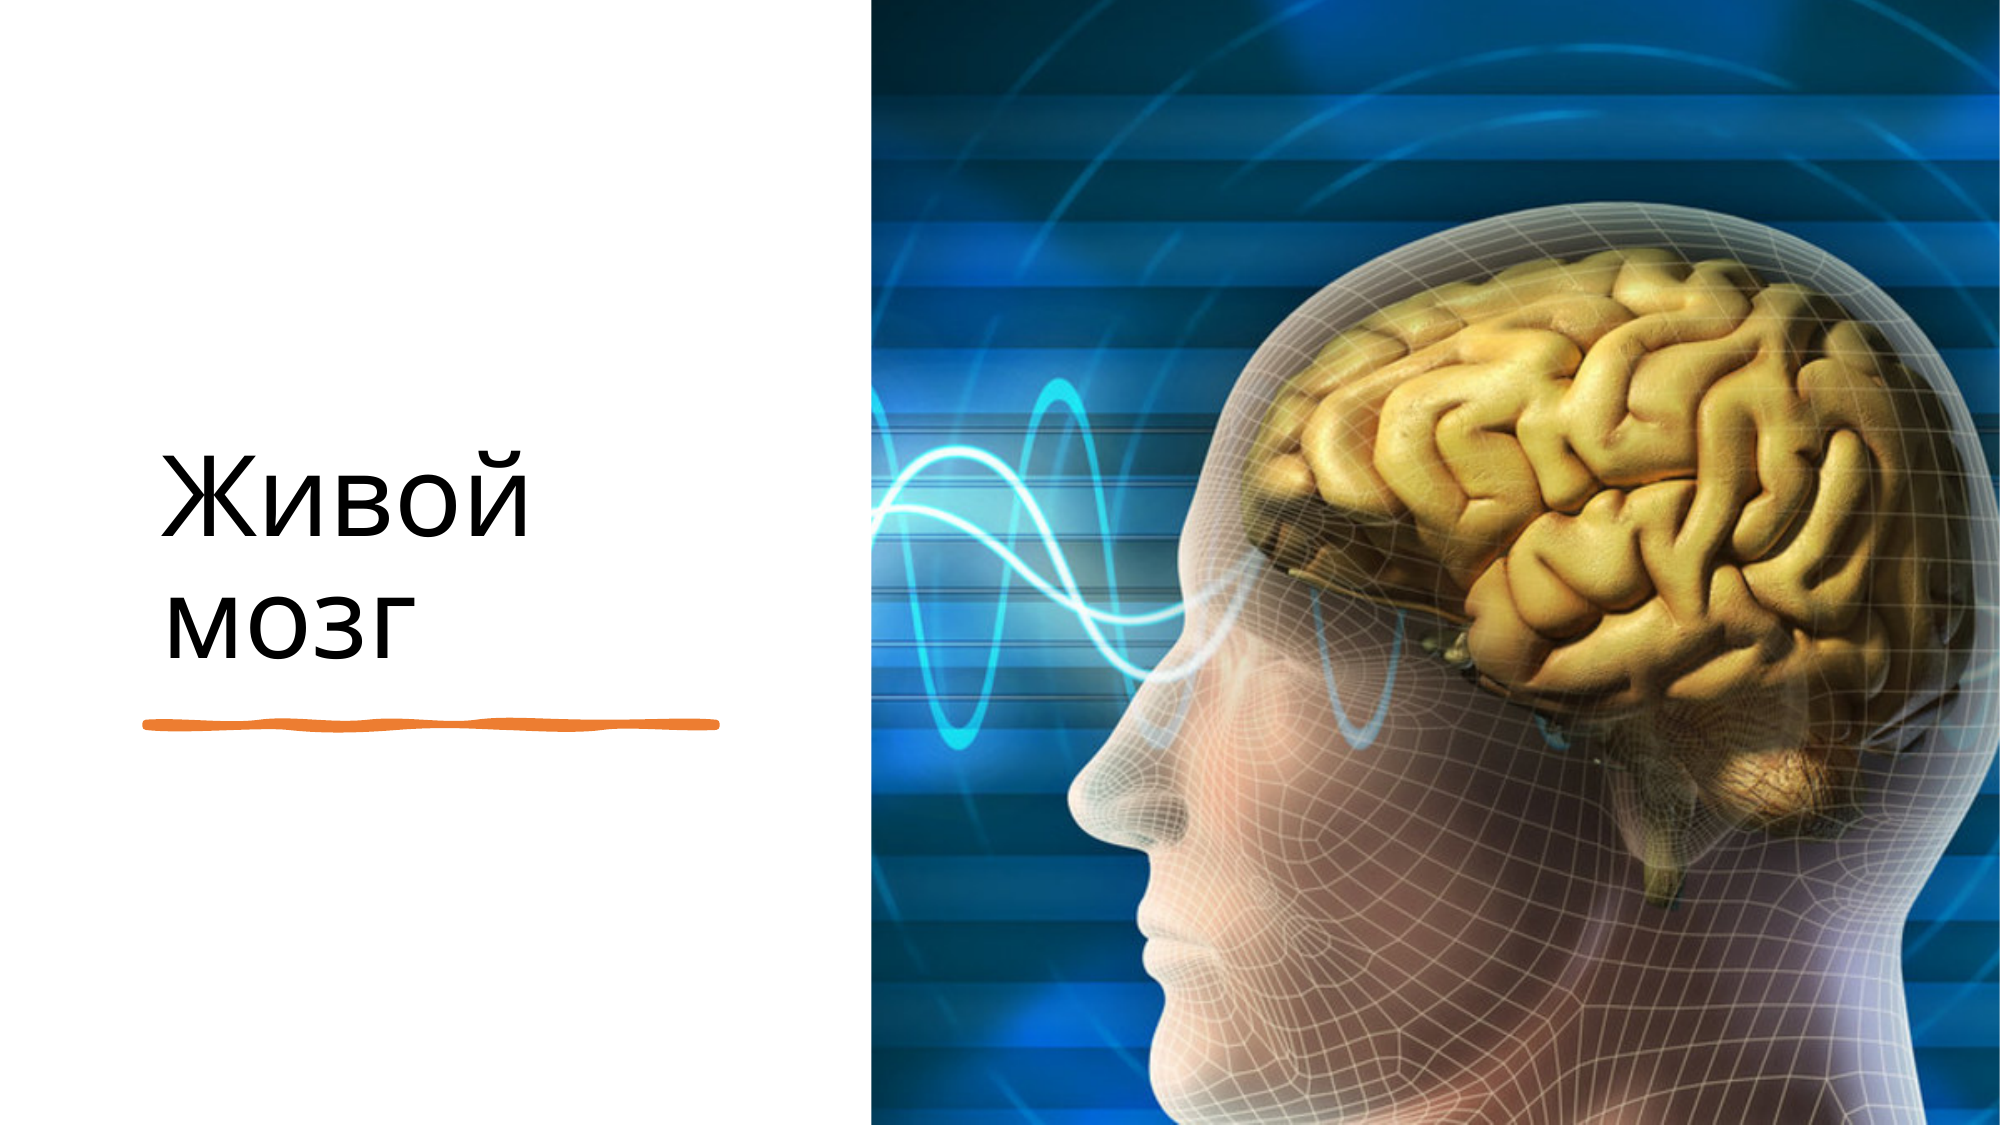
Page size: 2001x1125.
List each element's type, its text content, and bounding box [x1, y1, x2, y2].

text_box [144, 720, 718, 730]
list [871, 0, 2000, 1125]
title Живой мозг [146, 104, 759, 690]
text_box [0, 0, 871, 1125]
